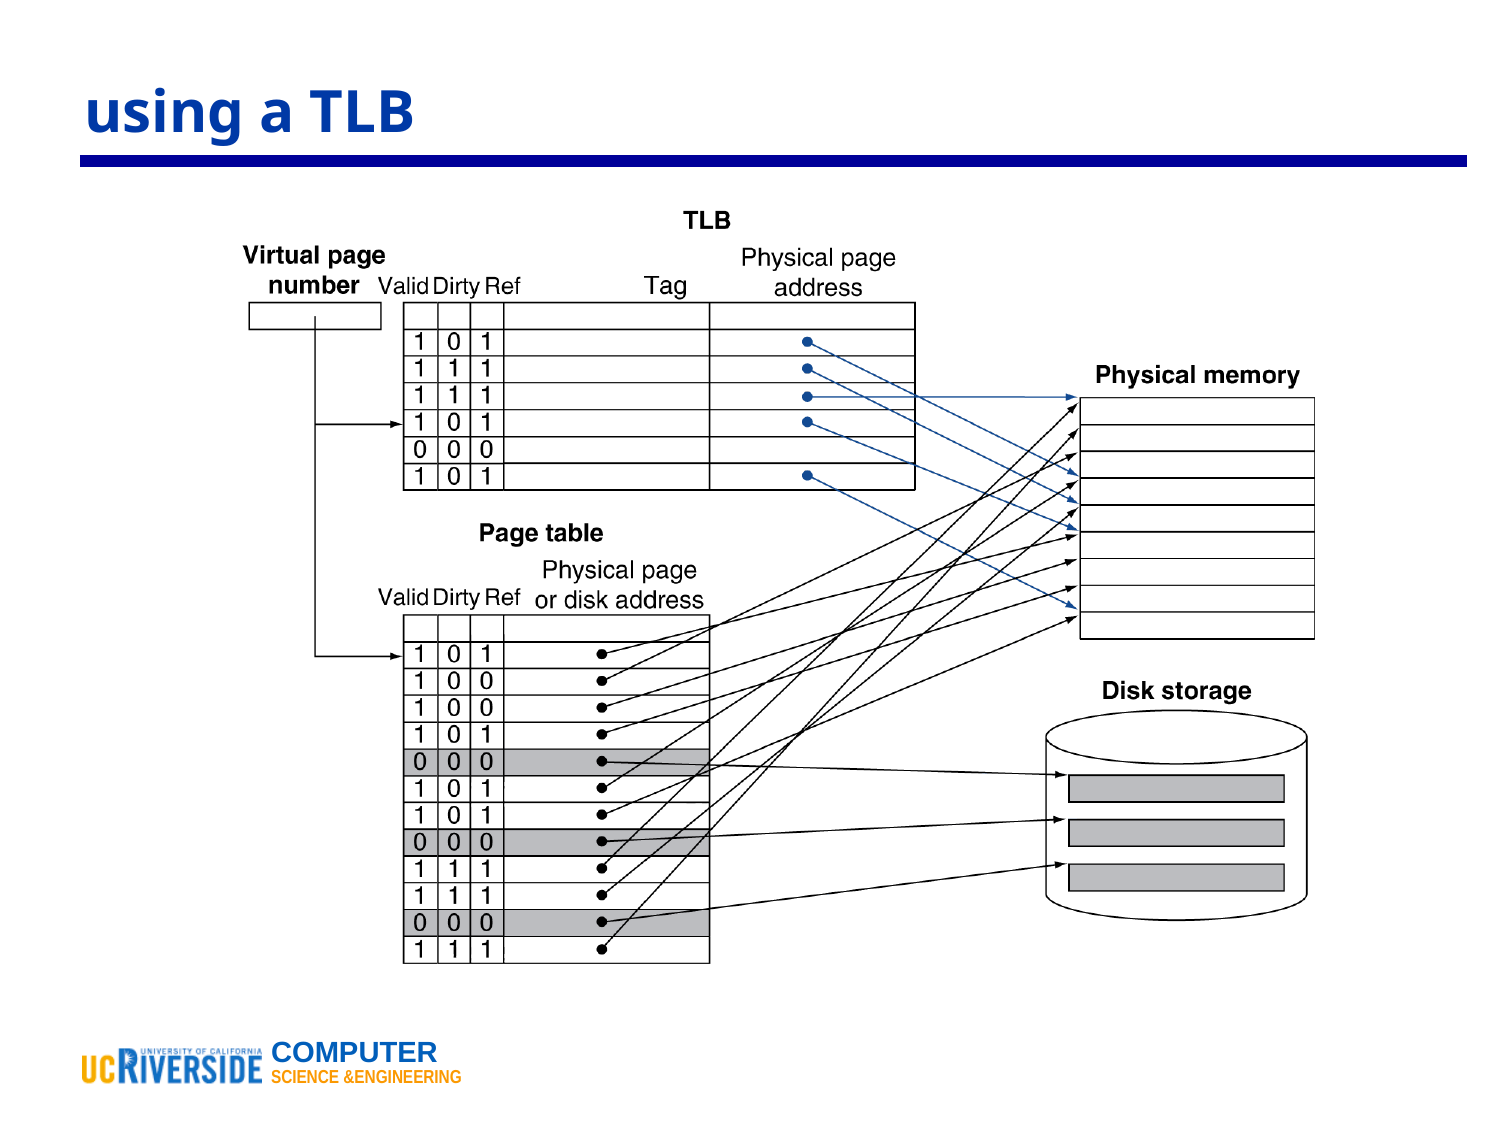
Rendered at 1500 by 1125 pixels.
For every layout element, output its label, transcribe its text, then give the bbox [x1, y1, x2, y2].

picture [82, 1034, 262, 1098]
title using a TLB [76, 66, 1432, 153]
picture [241, 207, 1315, 964]
